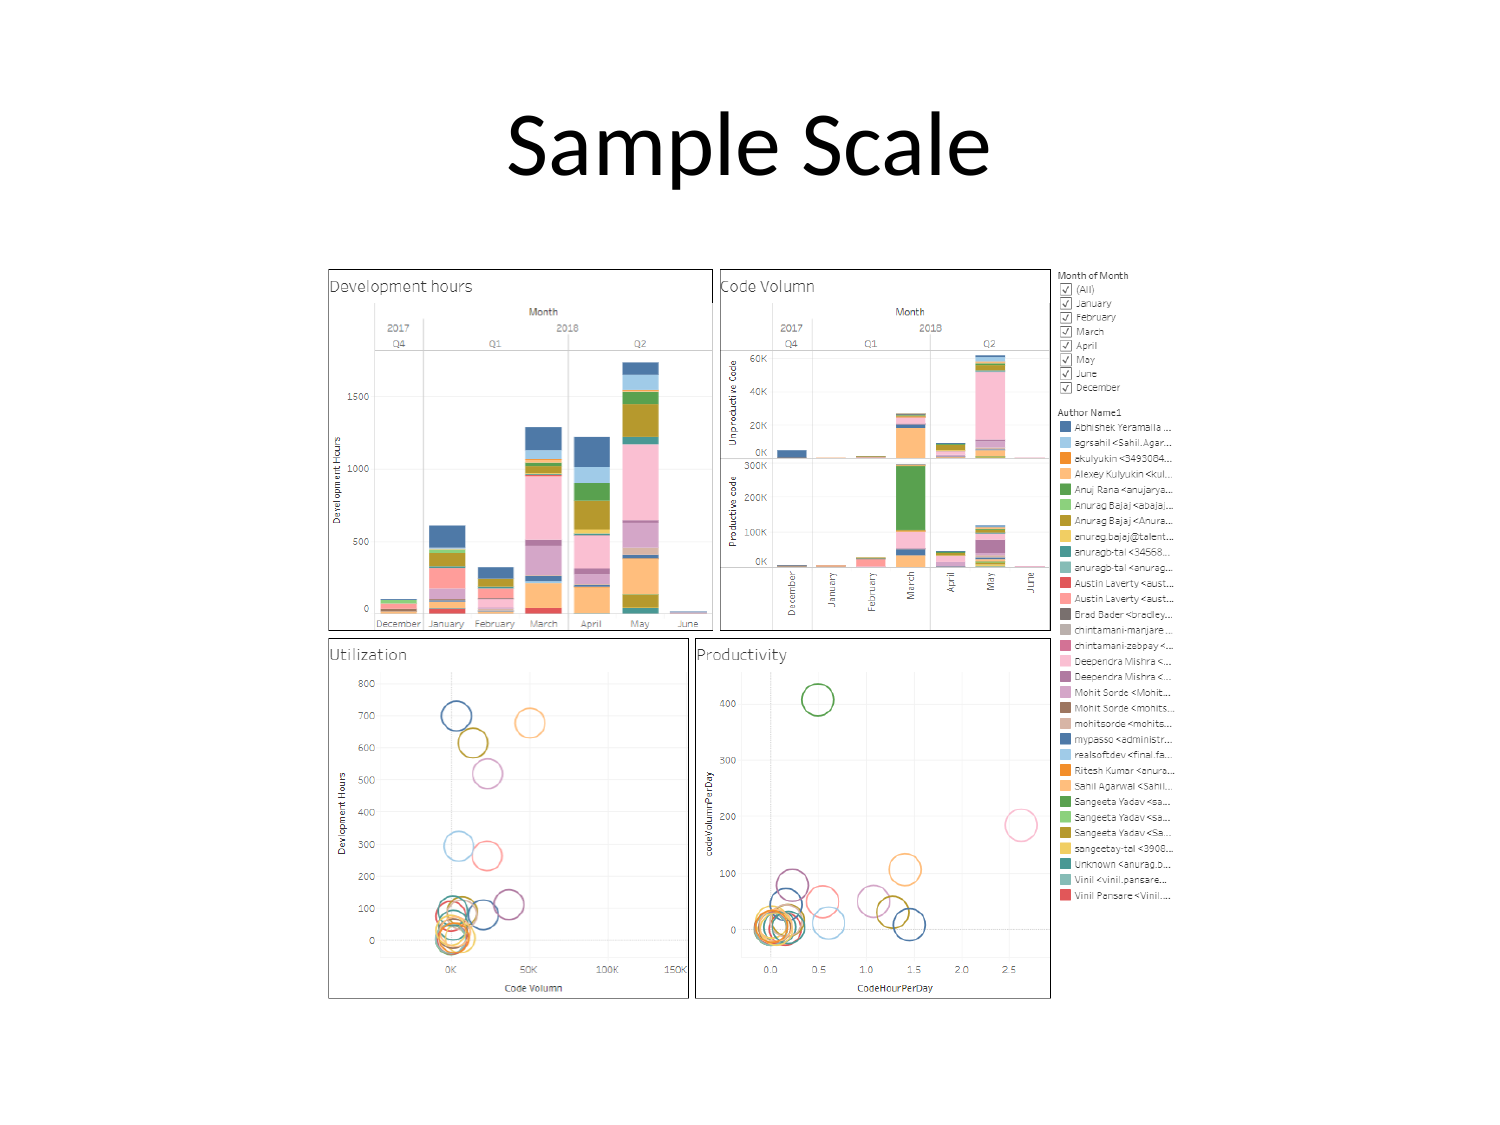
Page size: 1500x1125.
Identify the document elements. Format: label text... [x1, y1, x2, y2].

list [309, 262, 1191, 1006]
title Sample Scale [75, 45, 1425, 233]
